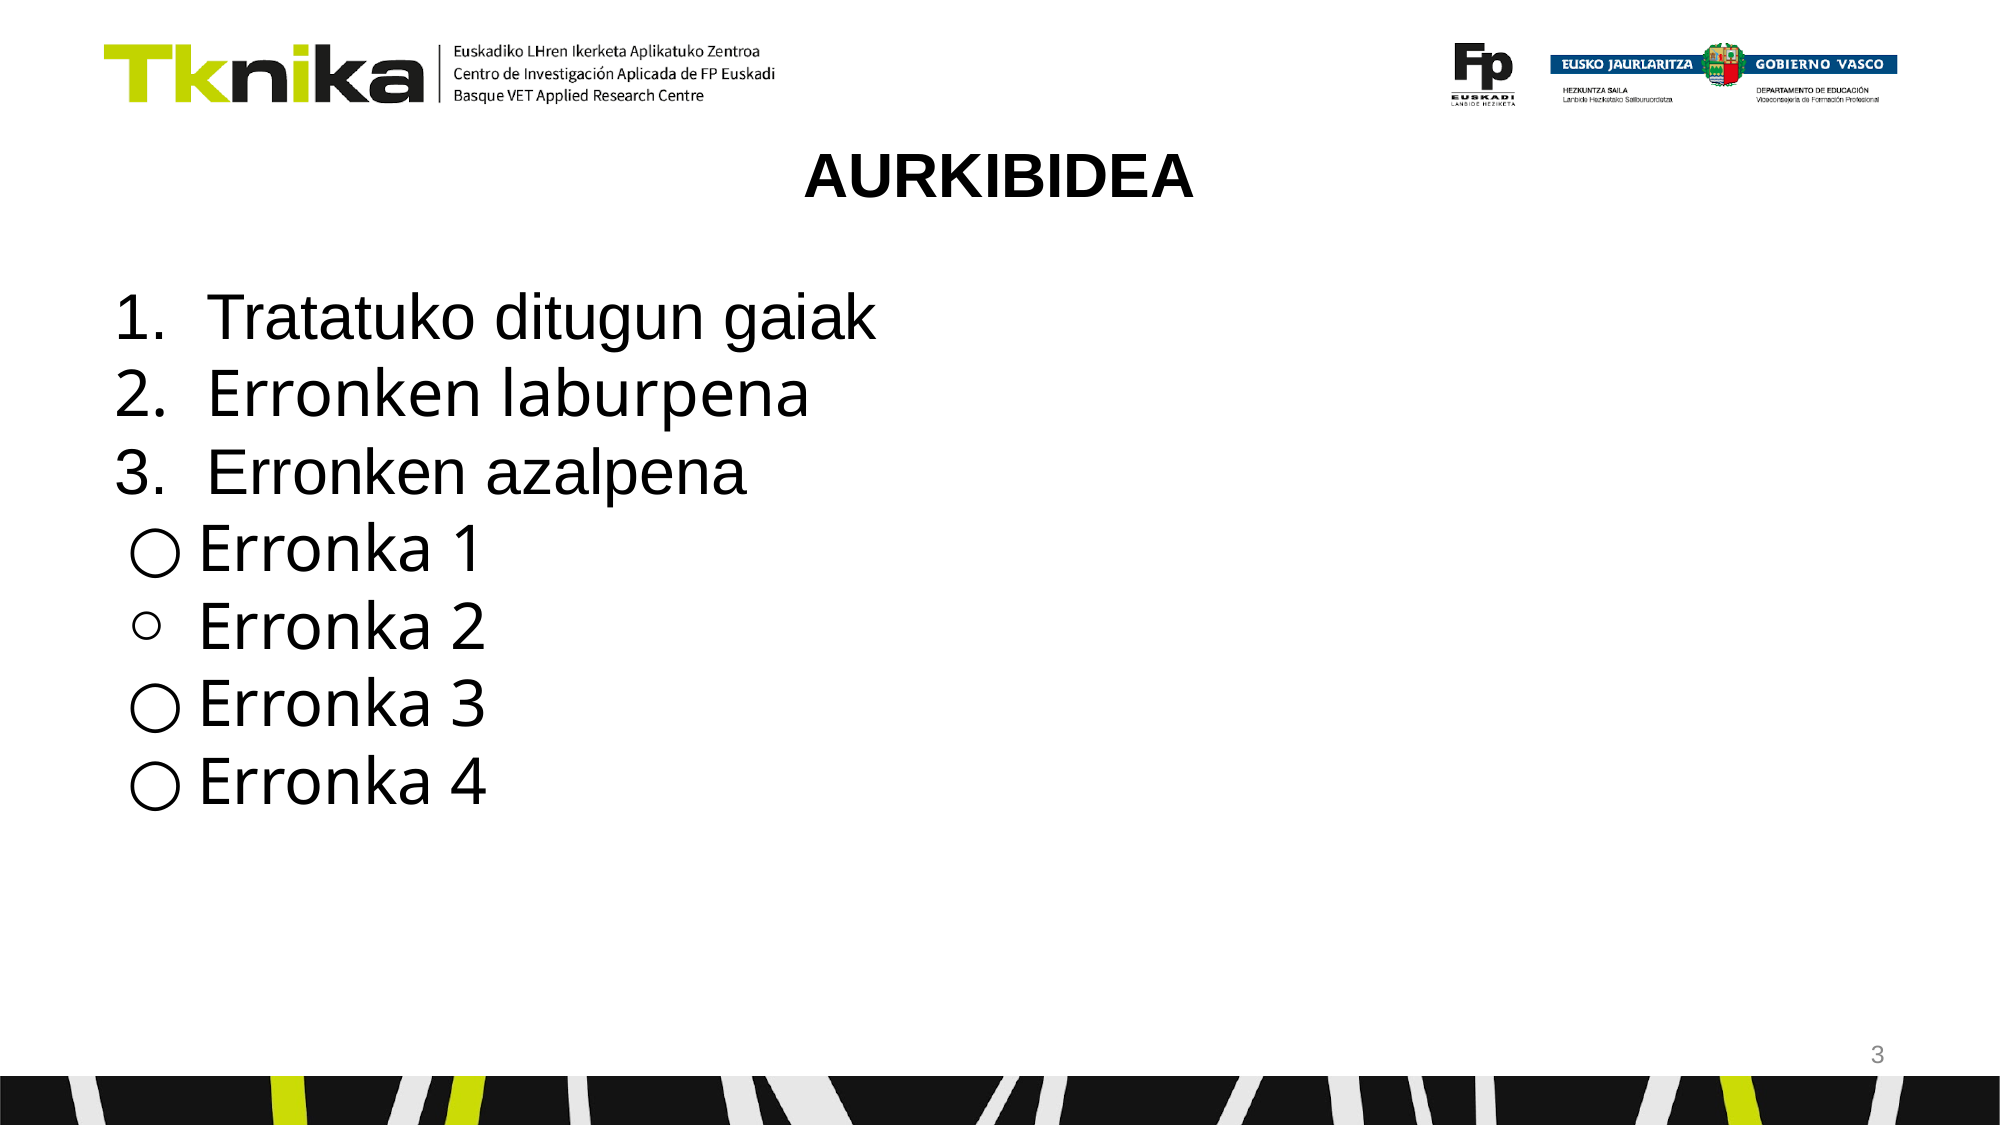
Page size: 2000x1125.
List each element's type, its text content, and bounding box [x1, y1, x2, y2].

text_box AURKIBIDEA [99, 125, 1900, 220]
picture [0, 1076, 2000, 1125]
picture [102, 42, 1898, 106]
text_box Tratatuko ditugun gaiak Erronken laburpena Erronken azalpena Erronka 1 Erronka 2 Erronka 3 Erronka 4 [32, 267, 1898, 988]
slide_number ‹#› [1433, 1023, 1900, 1084]
